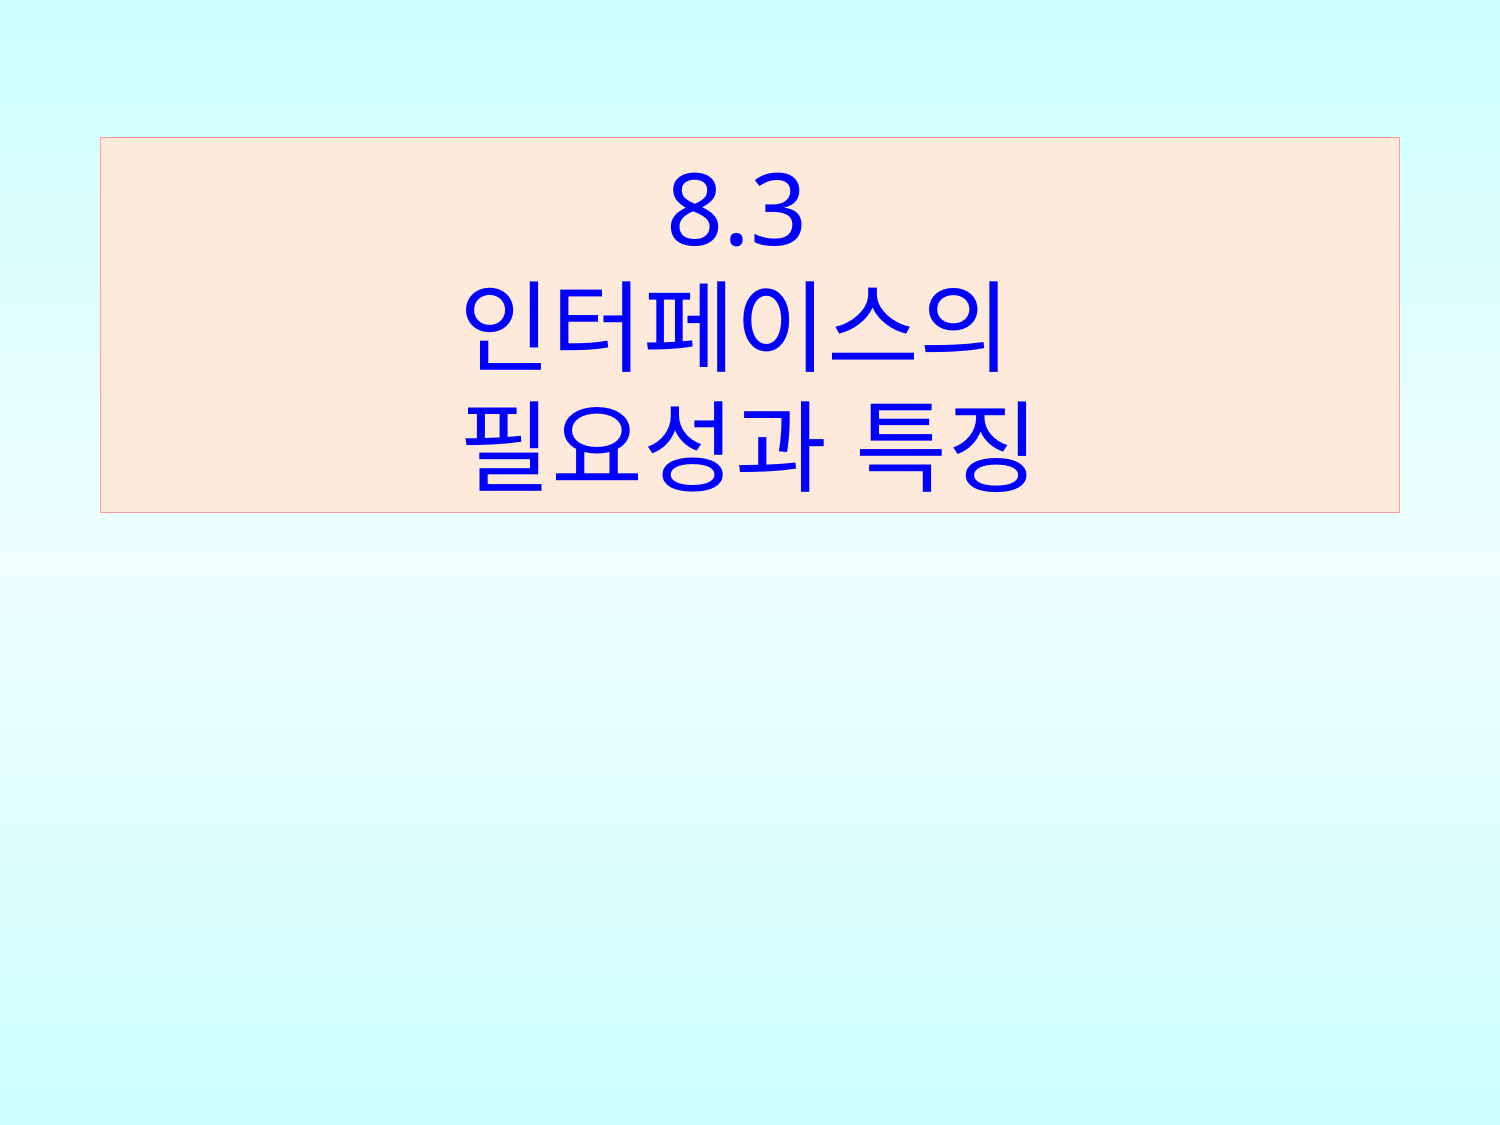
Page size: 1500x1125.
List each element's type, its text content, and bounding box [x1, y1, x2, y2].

text_box 8.3 인터페이스의 필요성과 특징 [100, 137, 1400, 513]
